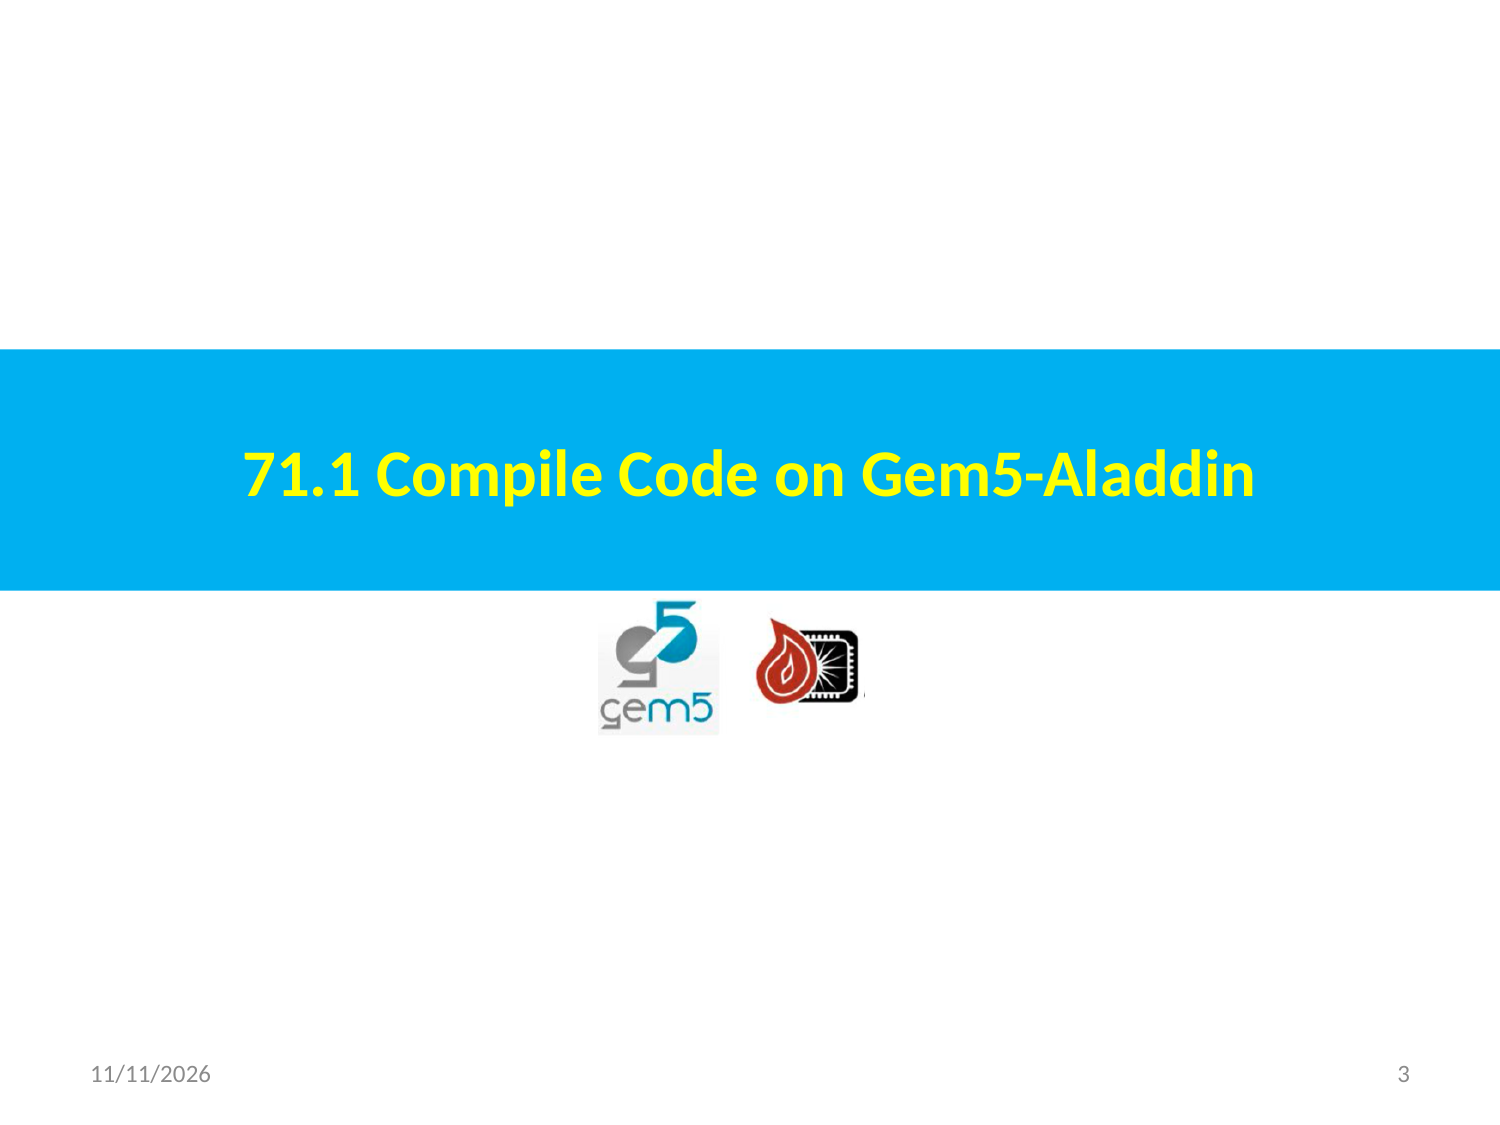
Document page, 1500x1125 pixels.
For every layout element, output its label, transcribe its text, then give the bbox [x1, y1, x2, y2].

picture [598, 598, 866, 749]
title 71.1 Compile Code on Gem5-Aladdin [0, 349, 1500, 591]
slide_number 3 [1074, 1042, 1425, 1103]
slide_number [75, 1042, 425, 1103]
